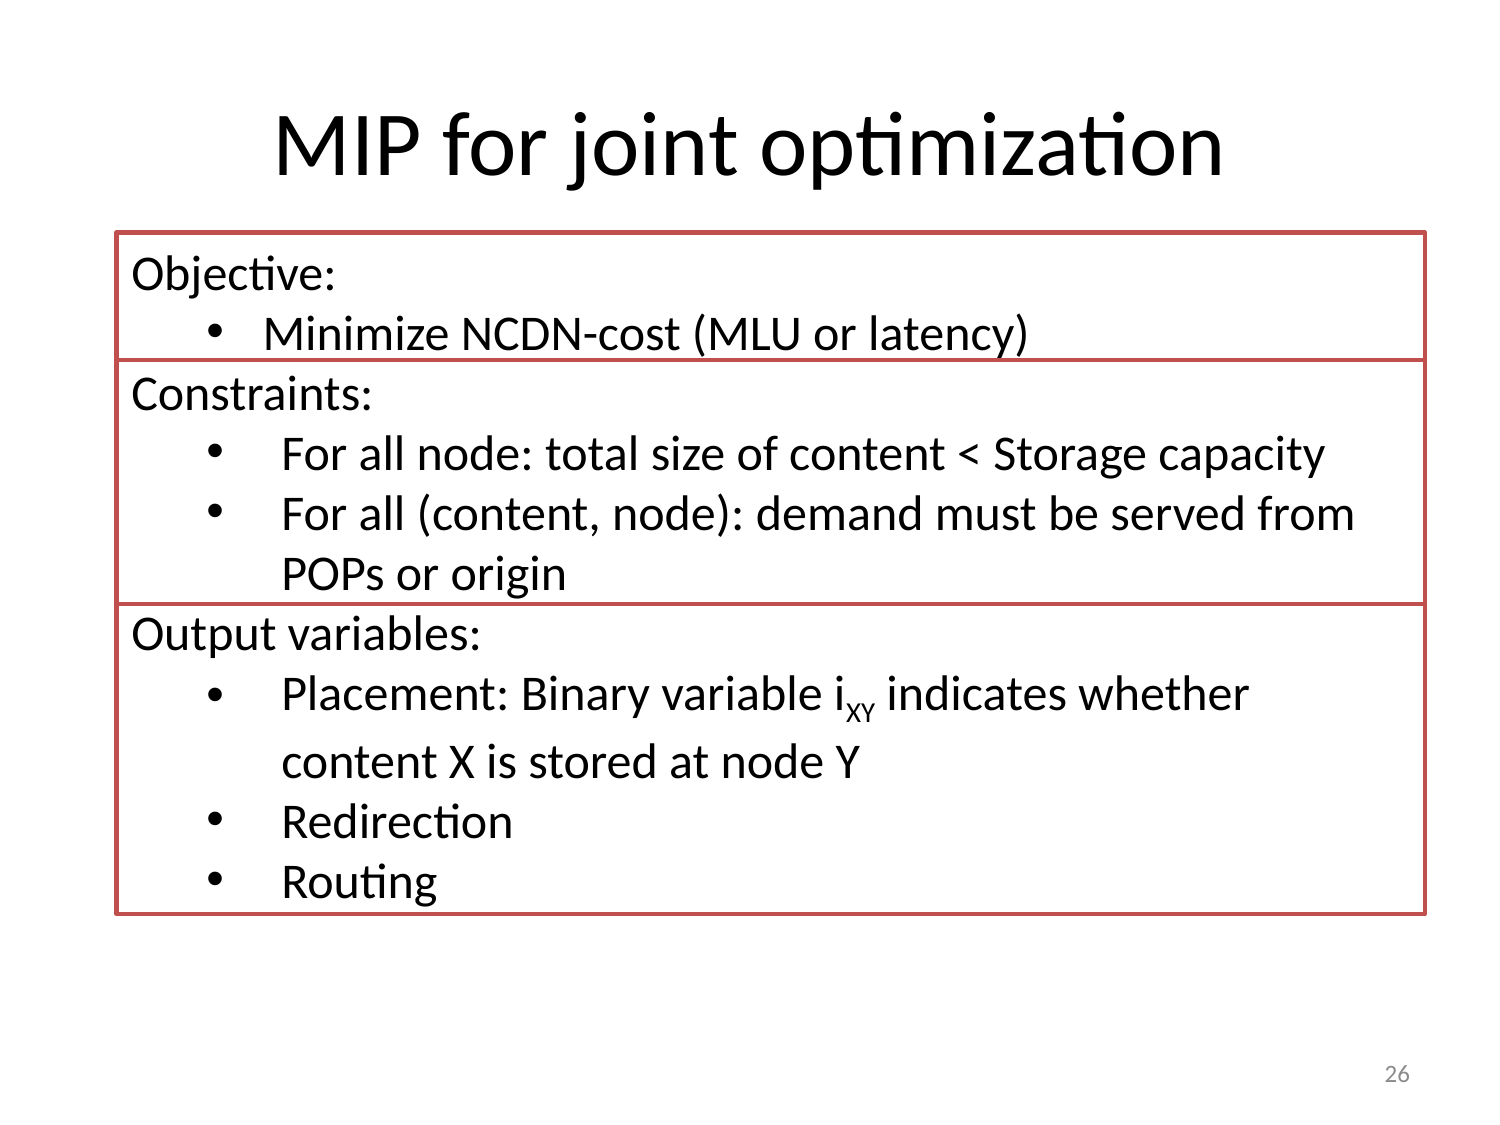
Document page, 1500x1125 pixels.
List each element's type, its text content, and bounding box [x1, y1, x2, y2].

slide_number 26 [1074, 1042, 1425, 1103]
text_box [114, 230, 1427, 358]
title MIP for joint optimization [75, 45, 1425, 233]
text_box [114, 602, 1427, 916]
text_box [114, 358, 1427, 602]
